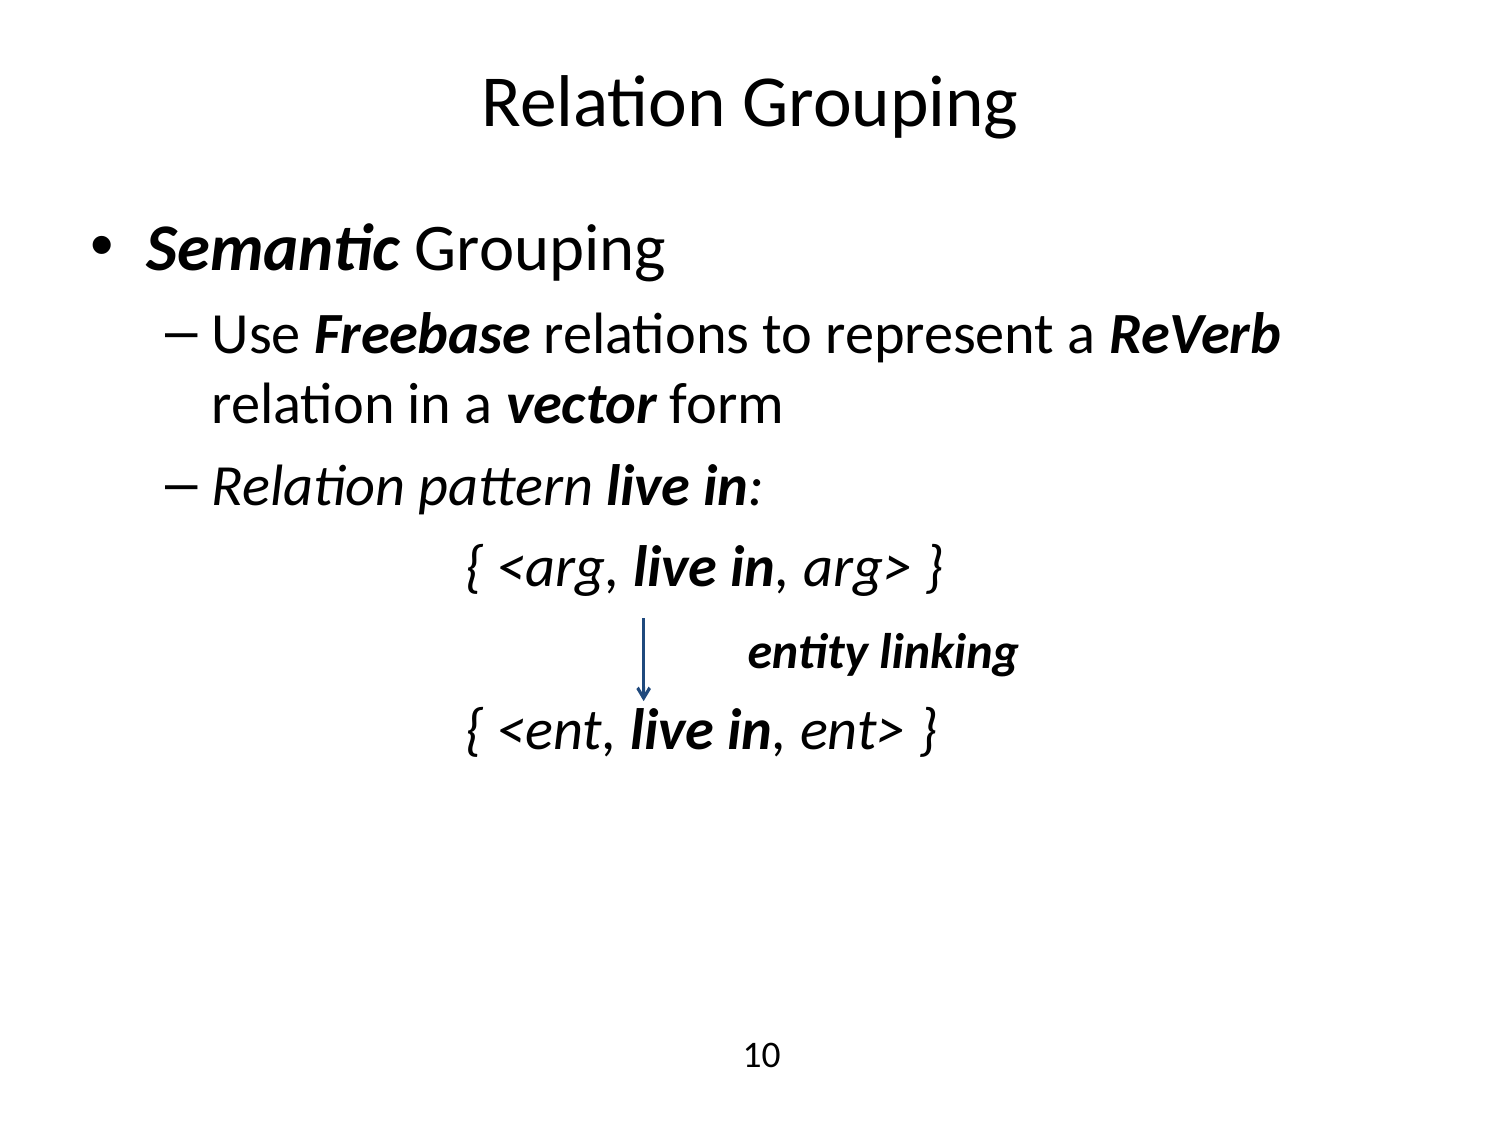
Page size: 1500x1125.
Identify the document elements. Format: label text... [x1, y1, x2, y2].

text_box 10 [727, 1023, 796, 1083]
list Semantic Grouping Use Freebase relations to represent a ReVerb relation in a vector form Relation pattern live in: { <arg, live in, arg> } entity linking { <ent, live in, ent> } [75, 196, 1425, 965]
title Relation Grouping [75, 45, 1425, 149]
